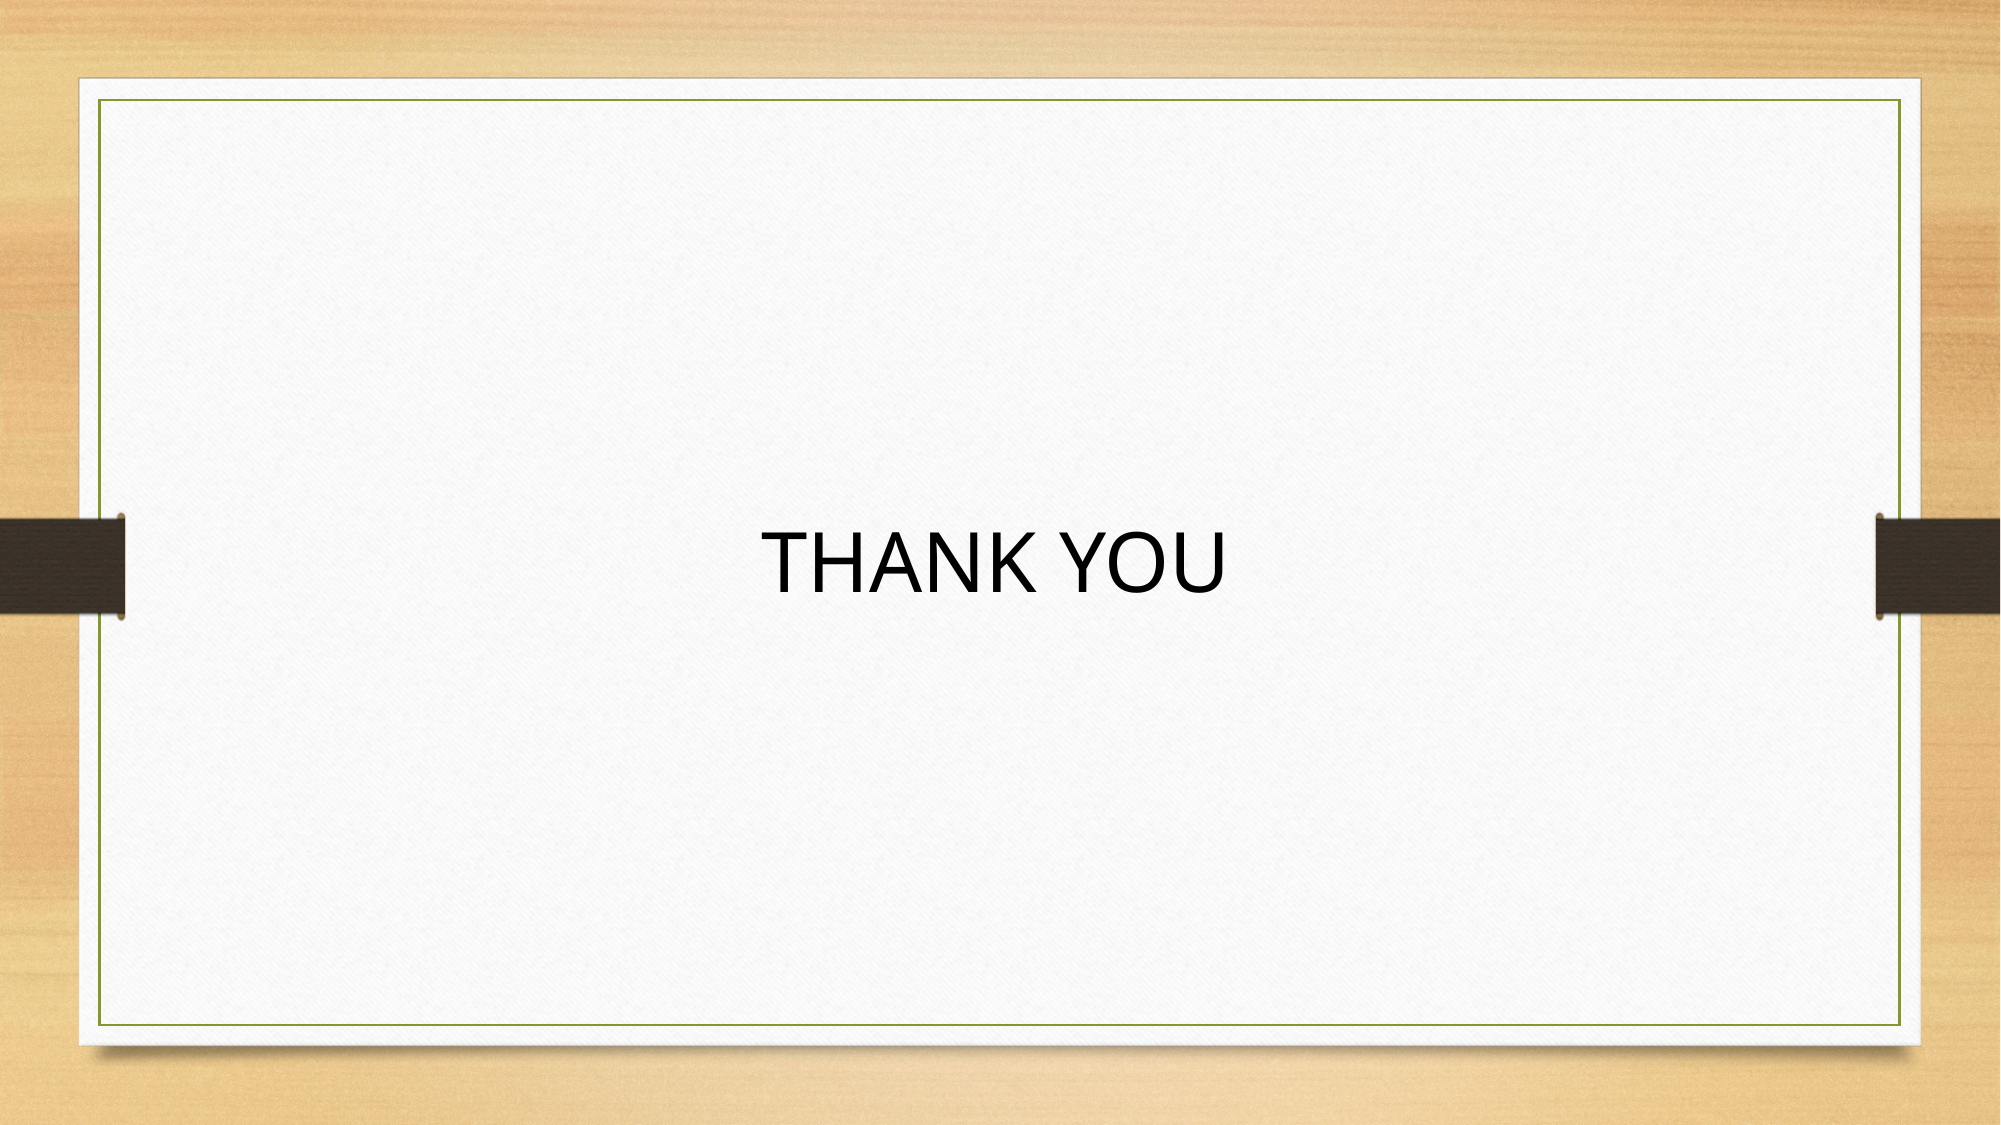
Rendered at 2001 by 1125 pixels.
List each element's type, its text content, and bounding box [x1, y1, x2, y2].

picture [0, 0, 2001, 1125]
text_box THANK YOU [746, 501, 1389, 617]
